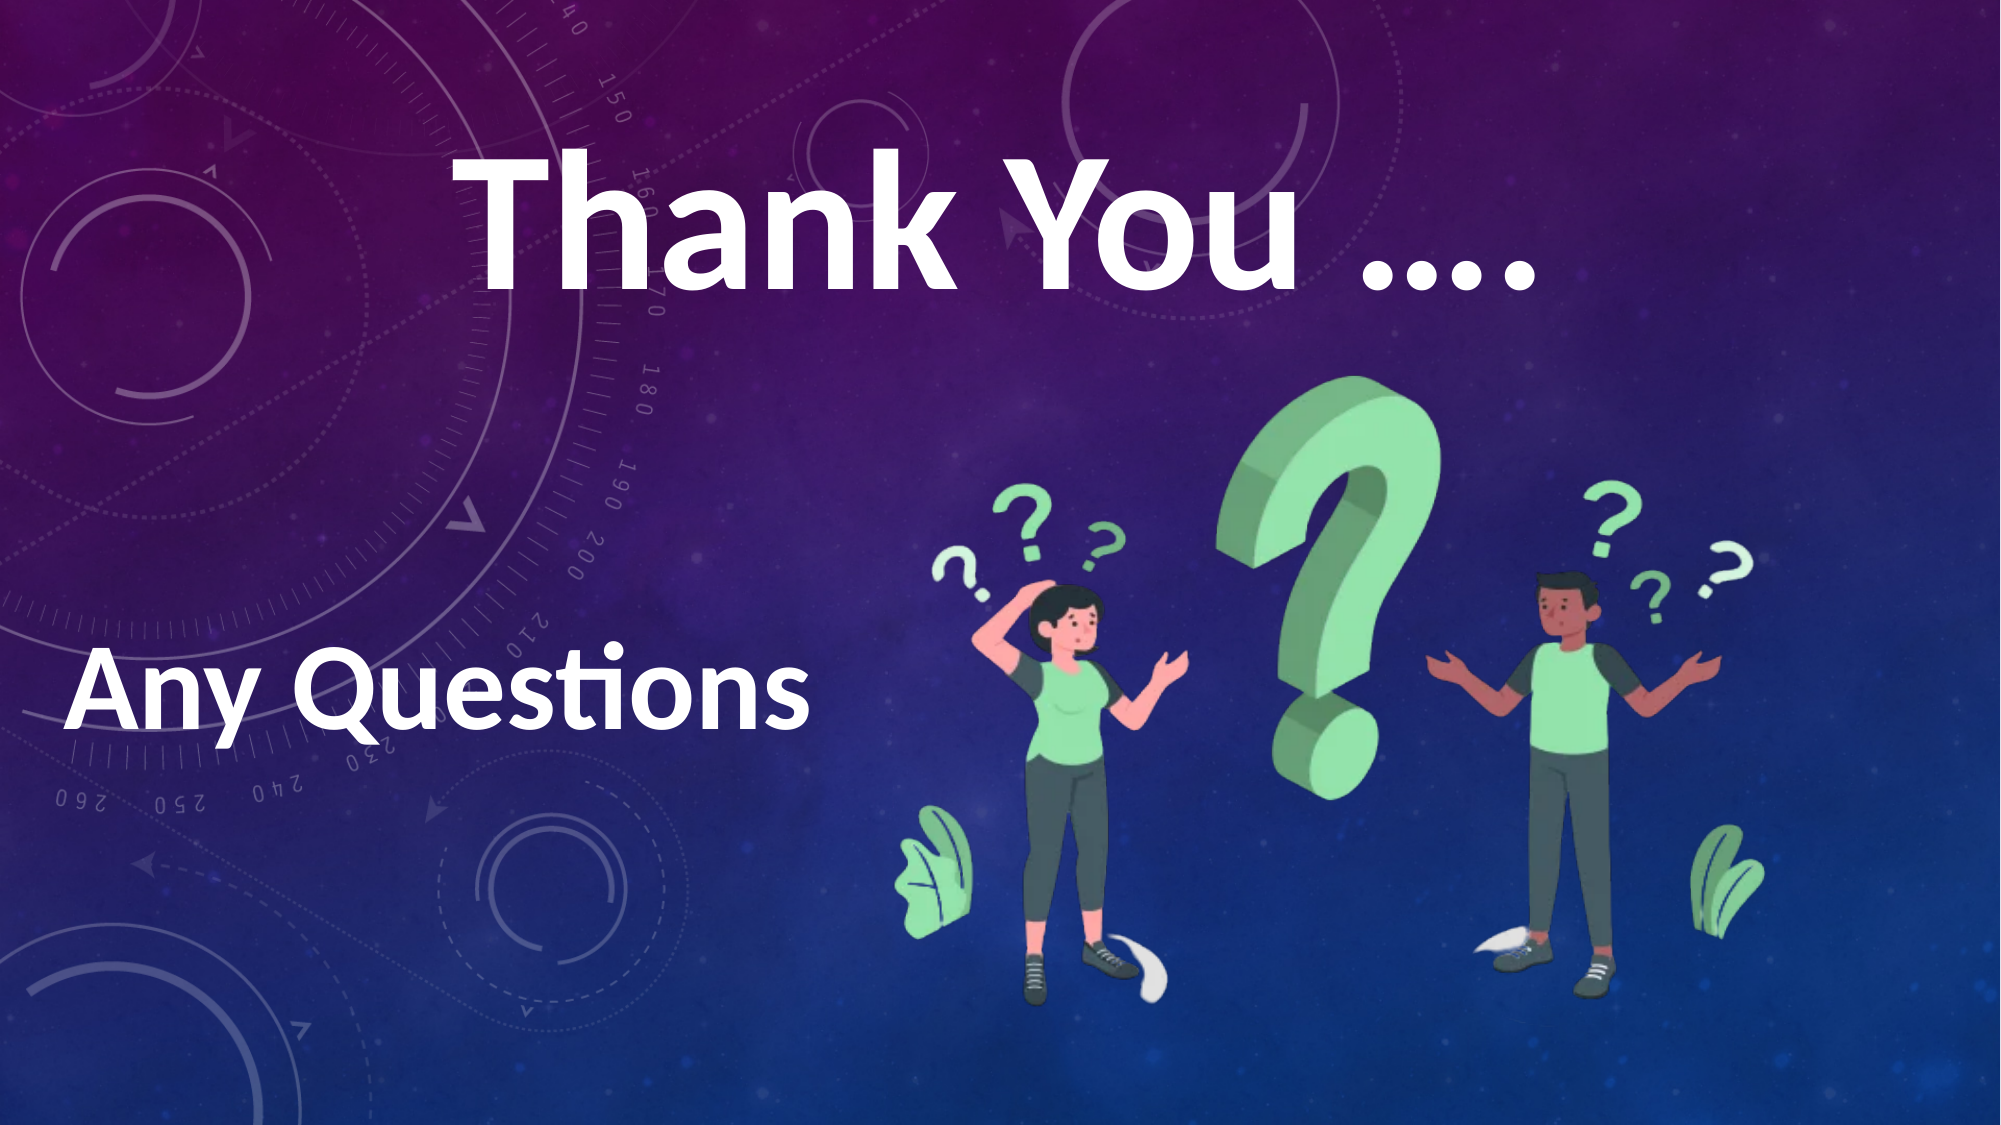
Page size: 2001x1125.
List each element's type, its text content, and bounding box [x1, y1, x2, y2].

text_box Thank You …. [71, 82, 1928, 338]
text_box Any Questions [48, 597, 845, 762]
picture [0, 0, 2001, 1125]
